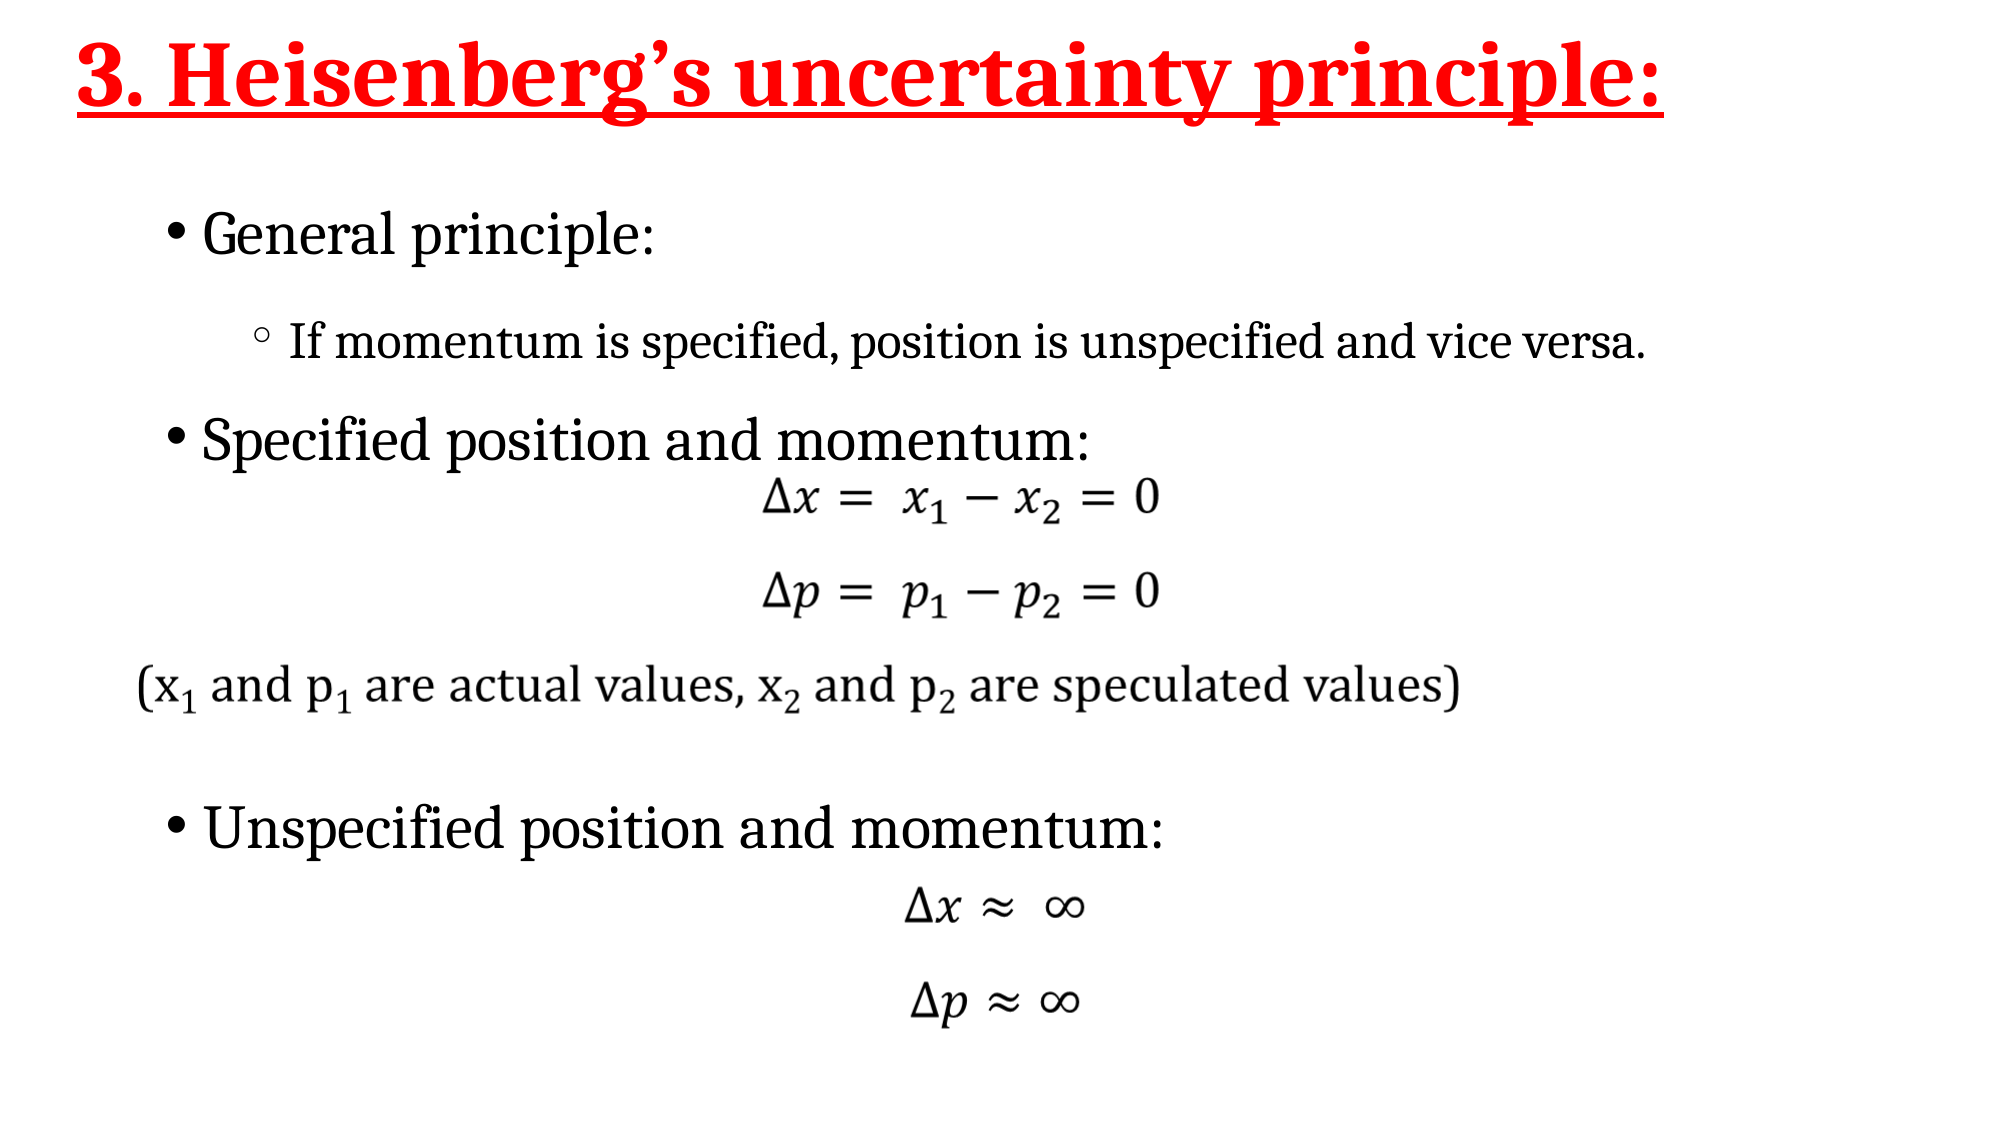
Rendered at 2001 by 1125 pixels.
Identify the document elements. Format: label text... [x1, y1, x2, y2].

text_box [251, 286, 1760, 409]
text_box [119, 435, 1804, 818]
text_box [664, 844, 1327, 1050]
text_box [231, 261, 1740, 268]
title 3. Heisenberg’s uncertainty principle: [62, 0, 1788, 185]
text_box If momentum is specified, position is unspecified and vice versa. [231, 268, 1760, 352]
text_box Specified position and momentum: [150, 352, 1246, 475]
text_box General principle: [150, 147, 1558, 270]
text_box Unspecified position and momentum: [150, 741, 1246, 877]
